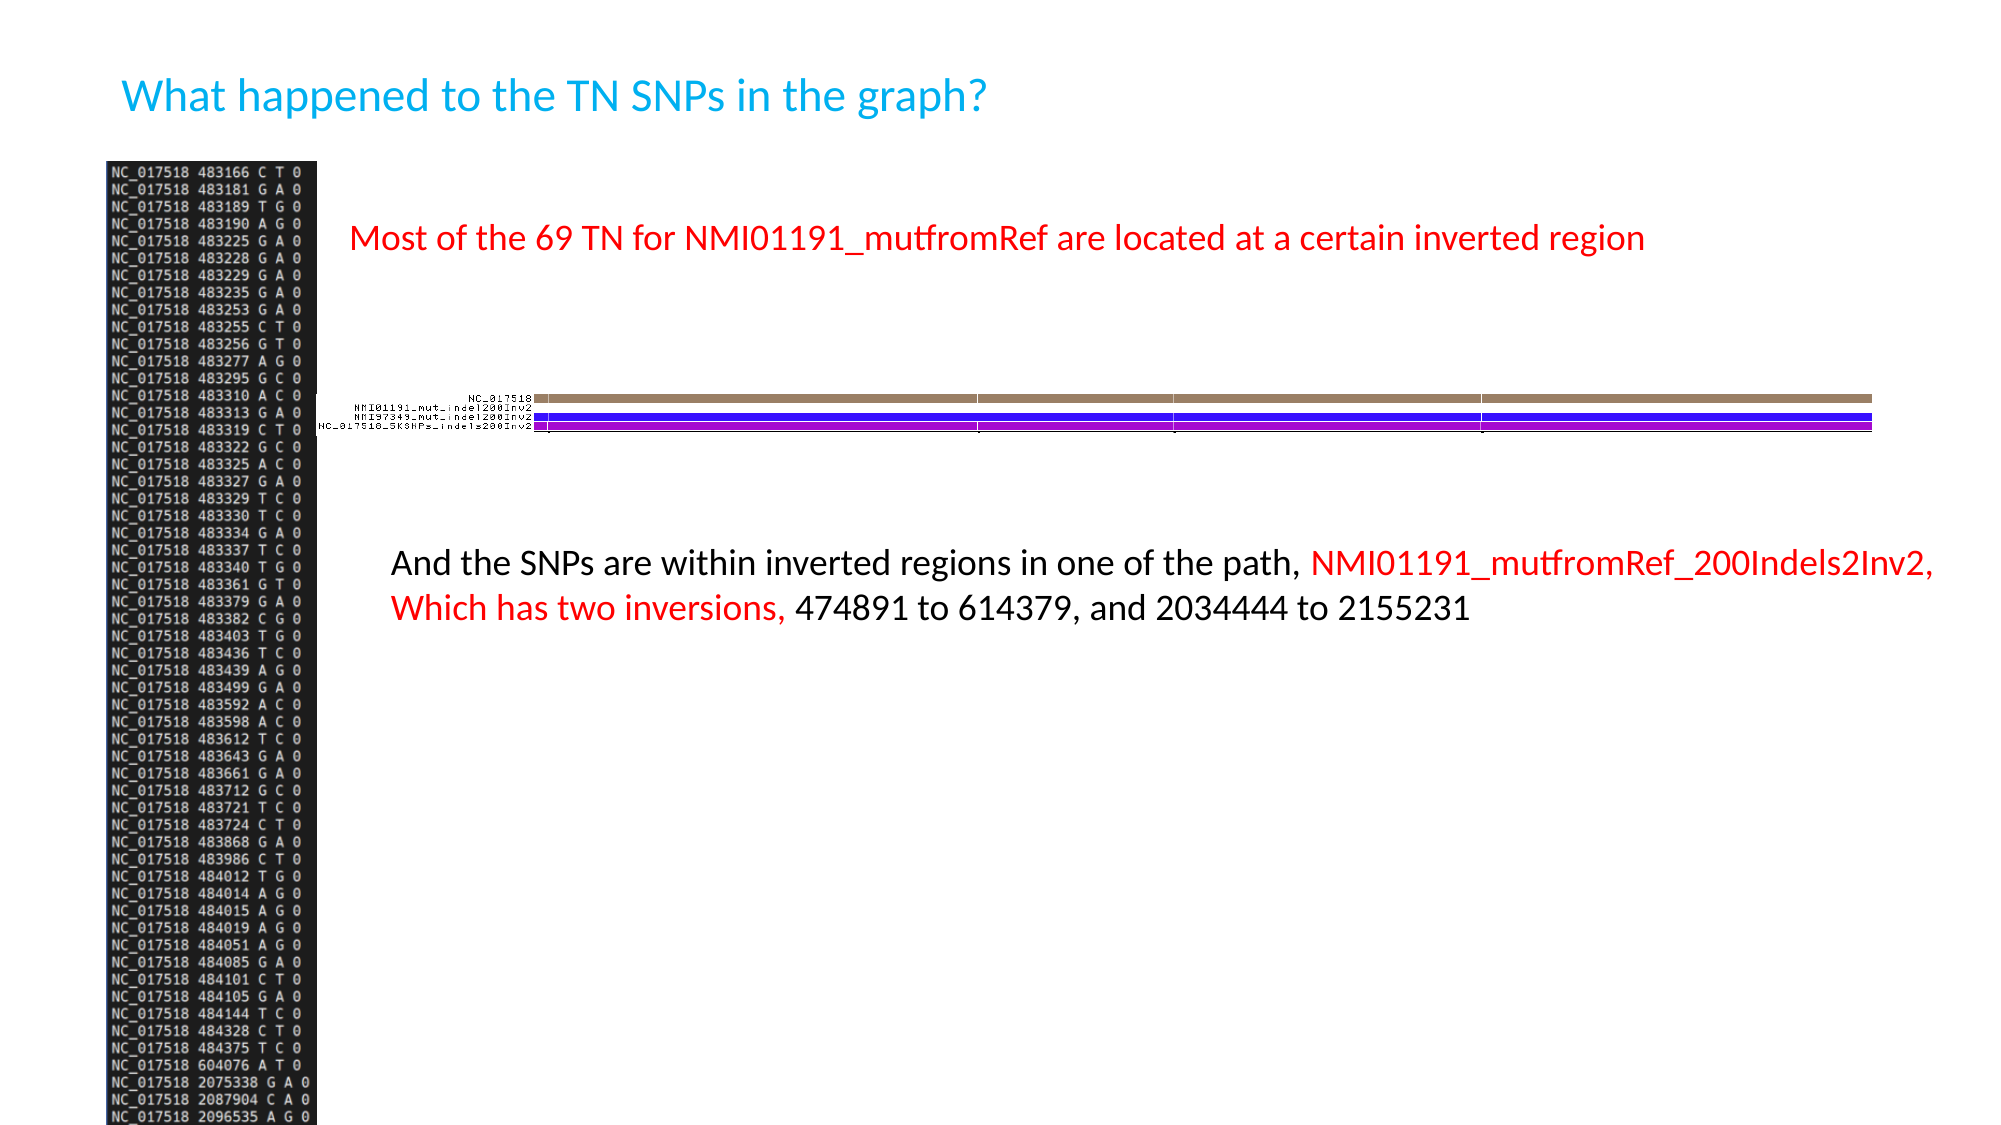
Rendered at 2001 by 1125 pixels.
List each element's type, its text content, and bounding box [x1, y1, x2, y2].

text_box Most of the 69 TN for NMI01191_mutfromRef are located at a certain inverted region [334, 205, 1671, 311]
title What happened to the TN SNPs in the graph? [106, 62, 1342, 130]
text_box And the SNPs are within inverted regions in one of the path, NMI01191_mutfromRef_200Indels2Inv2, Which has two inversions, 474891 to 614379, and 2034444 to 2155231 [376, 530, 1958, 636]
picture [106, 161, 1872, 1125]
